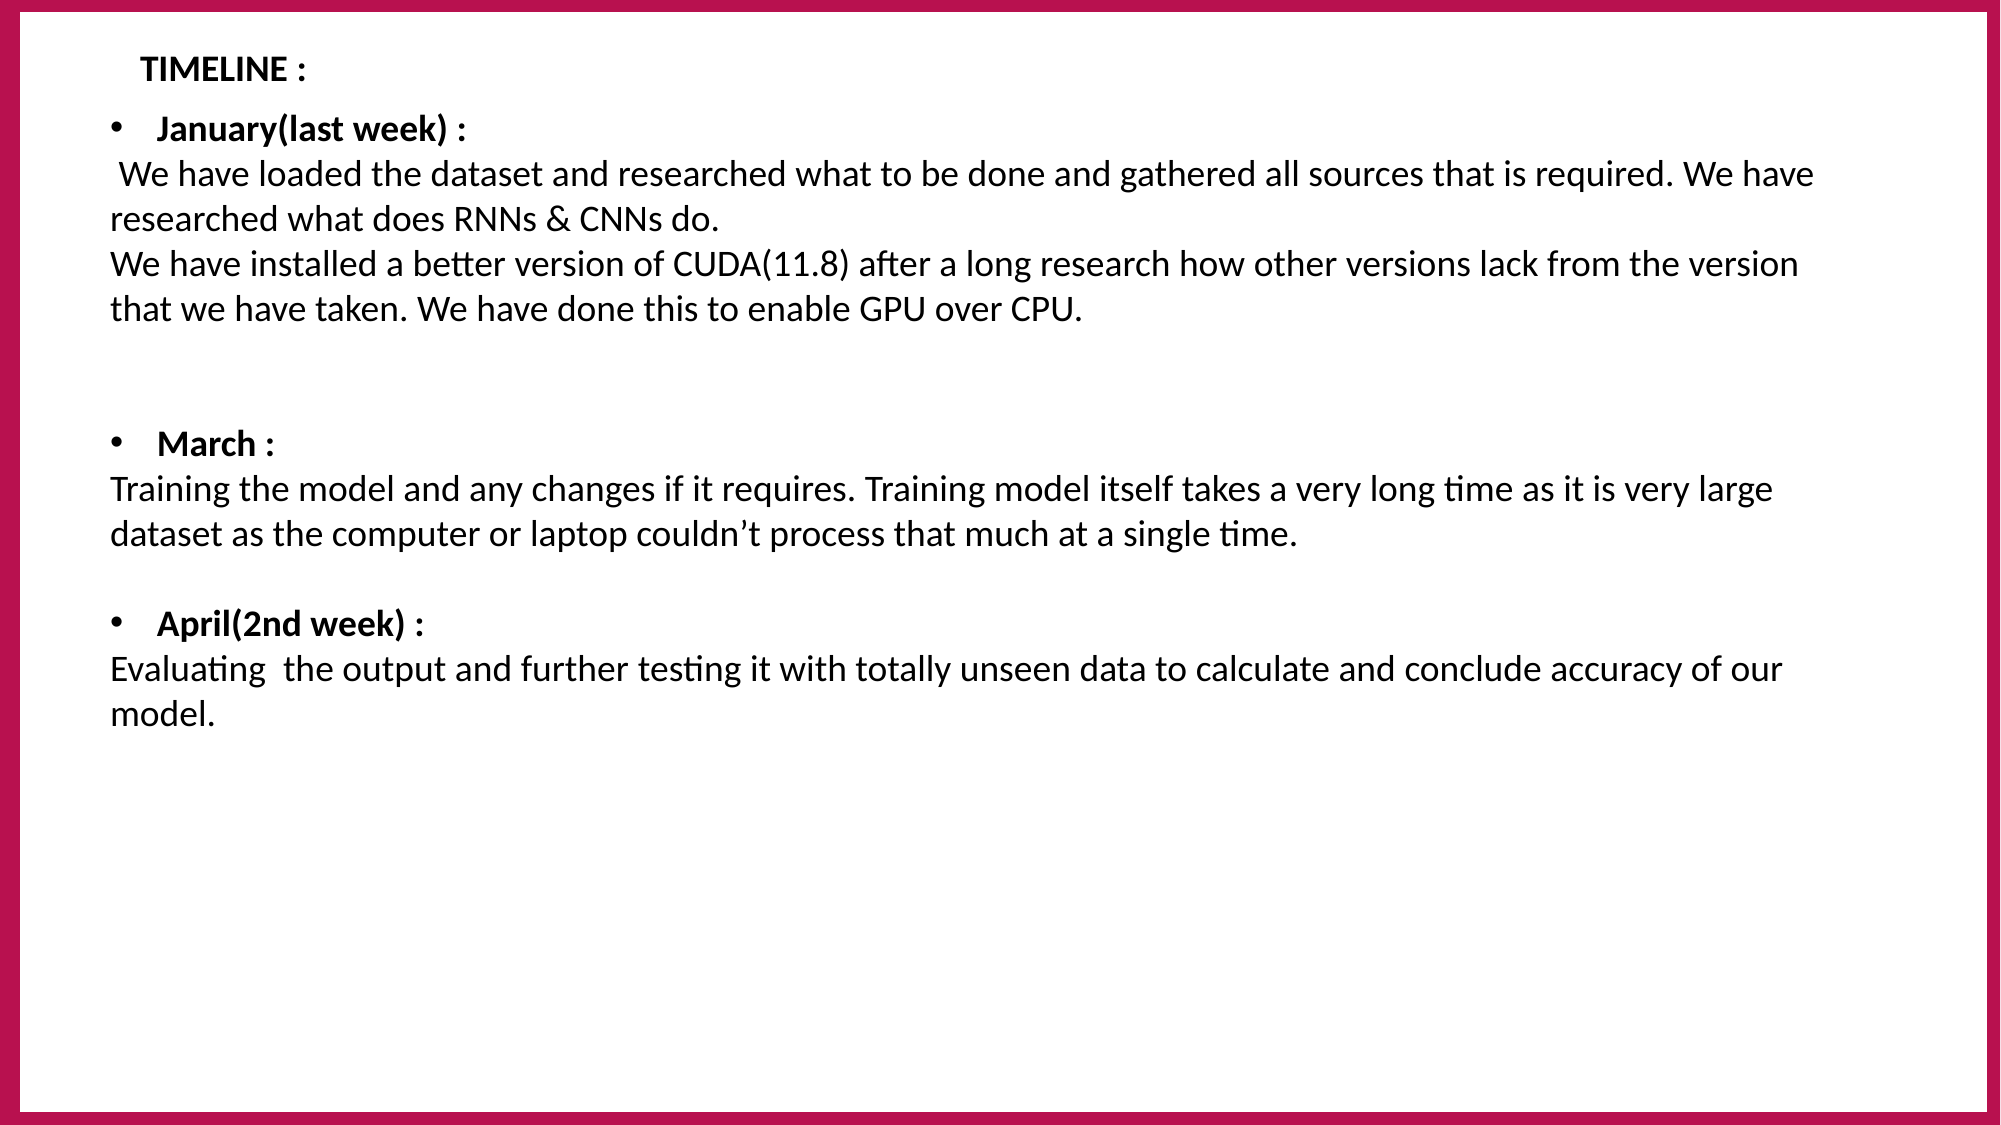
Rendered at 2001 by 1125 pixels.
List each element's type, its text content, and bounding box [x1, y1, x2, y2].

text_box January(last week) : We have loaded the dataset and researched what to be done and gathered all sources that is required. We have researched what does RNNs & CNNs do. We have installed a better version of CUDA(11.8) after a long research how other versions lack from the version that we have taken. We have done this to enable GPU over CPU. March : Training the model and any changes if it requires. Training model itself takes a very long time as it is very large dataset as the computer or laptop couldn’t process that much at a single time. April(2nd week) : Evaluating the output and further testing it with totally unseen data to calculate and conclude accuracy of our model. [94, 96, 1877, 787]
text_box TIMELINE : [124, 36, 994, 96]
